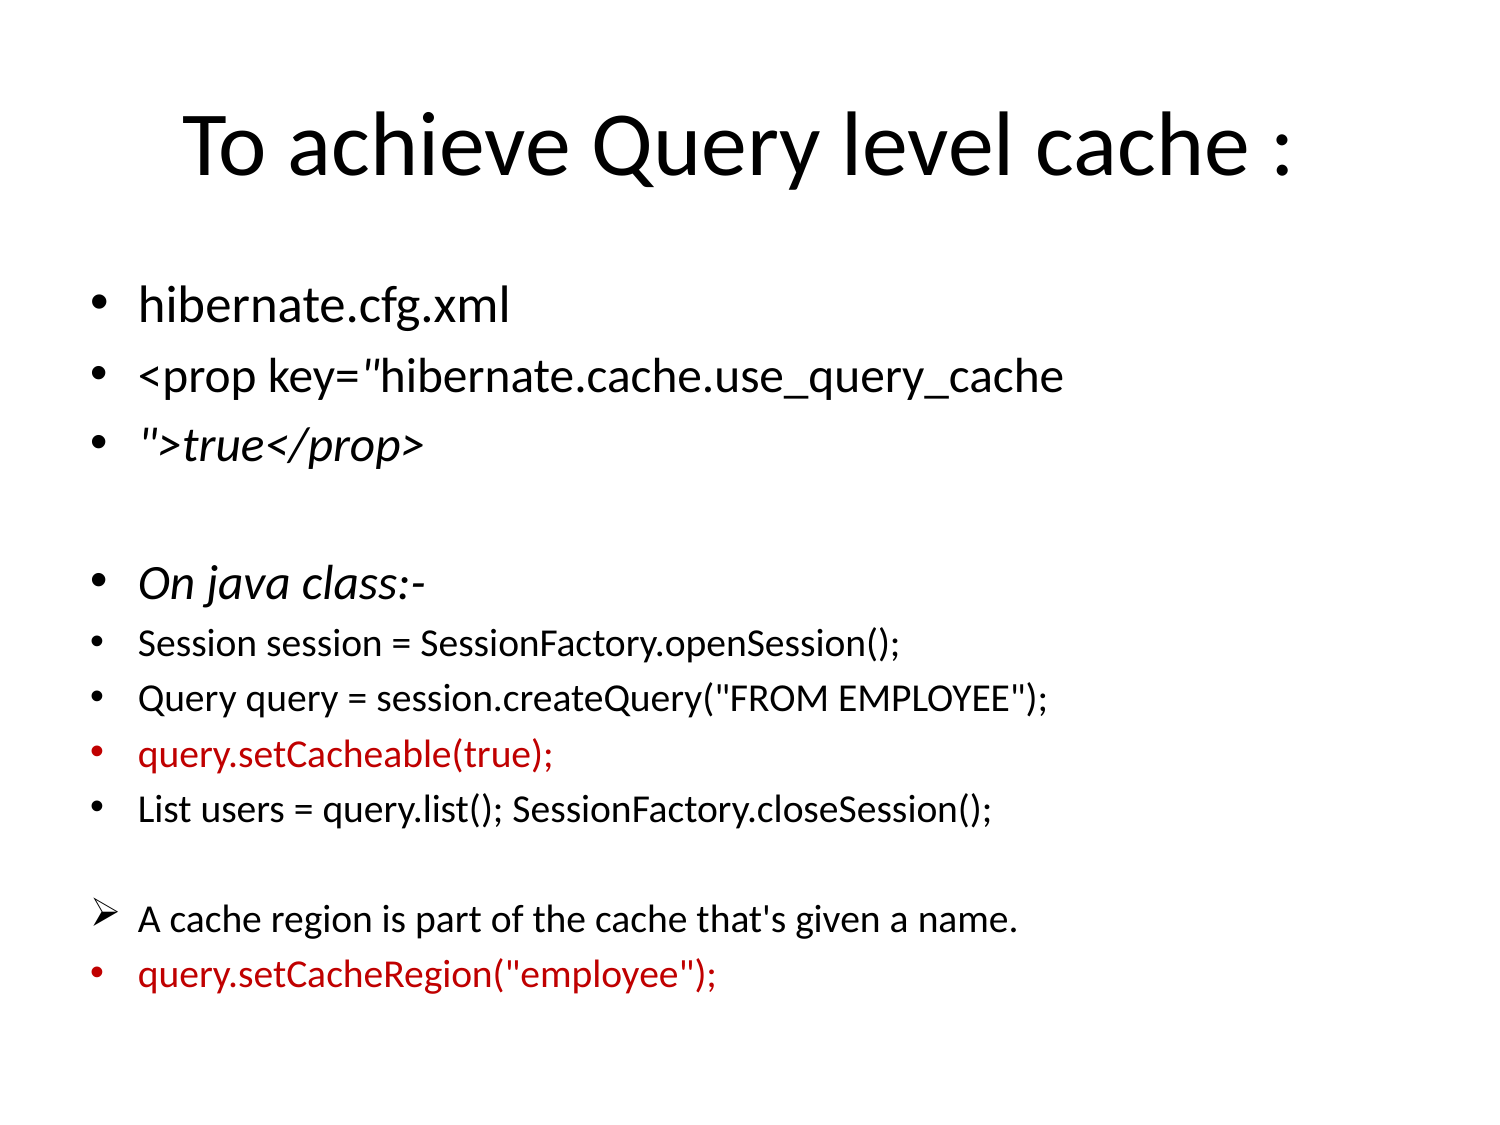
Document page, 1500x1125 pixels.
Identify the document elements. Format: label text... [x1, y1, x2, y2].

list hibernate.cfg.xml <prop key="hibernate.cache.use_query_cache ">true</prop> On java class:- Session session = SessionFactory.openSession(); Query query = session.createQuery("FROM EMPLOYEE"); query.setCacheable(true); List users = query.list(); SessionFactory.closeSession(); A cache region is part of the cache that's given a name. query.setCacheRegion("employee"); [75, 262, 1425, 1005]
title To achieve Query level cache : [75, 45, 1425, 233]
